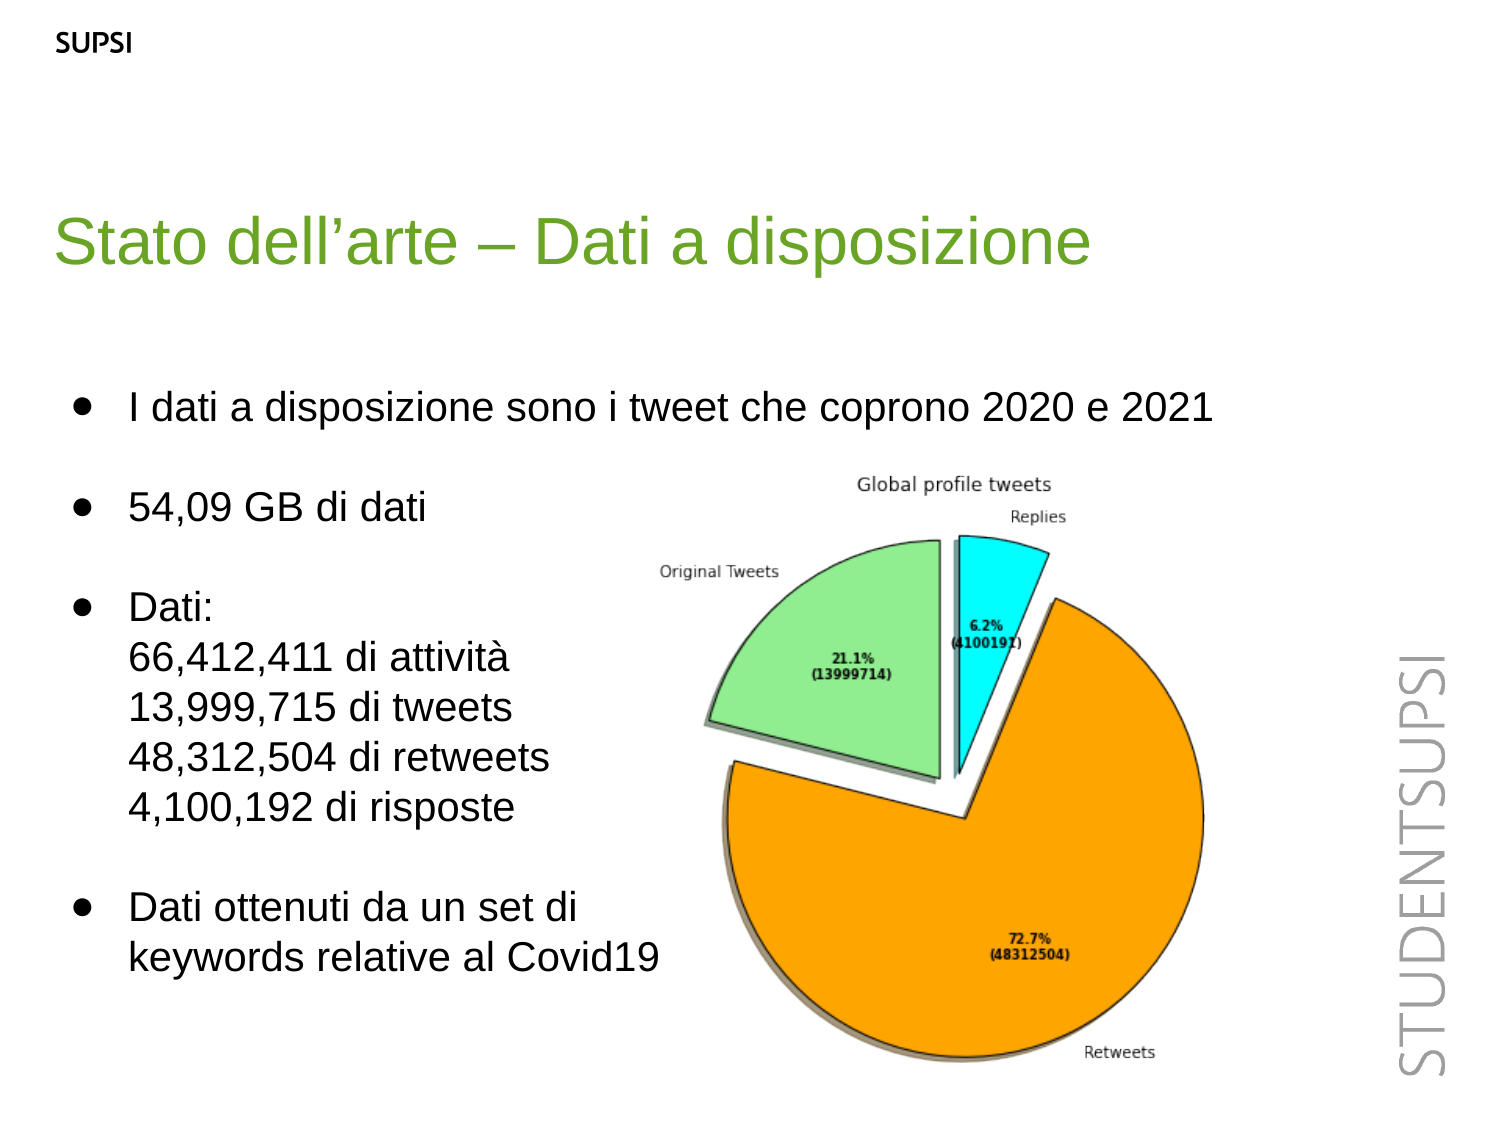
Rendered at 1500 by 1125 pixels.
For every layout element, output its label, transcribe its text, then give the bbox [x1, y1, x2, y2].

picture [56, 30, 134, 53]
picture [1399, 657, 1445, 1076]
picture [646, 465, 1247, 1107]
list I dati a disposizione sono i tweet che coprono 2020 e 2021 54,09 GB di dati Dati: 66,412,411 di attività 13,999,715 di tweets 48,312,504 di retweets 4,100,192 di risposte Dati ottenuti da un set di keywords relative al Covid19 [53, 379, 1341, 1077]
list Stato dell’arte – Dati a disposizione [53, 197, 1341, 350]
